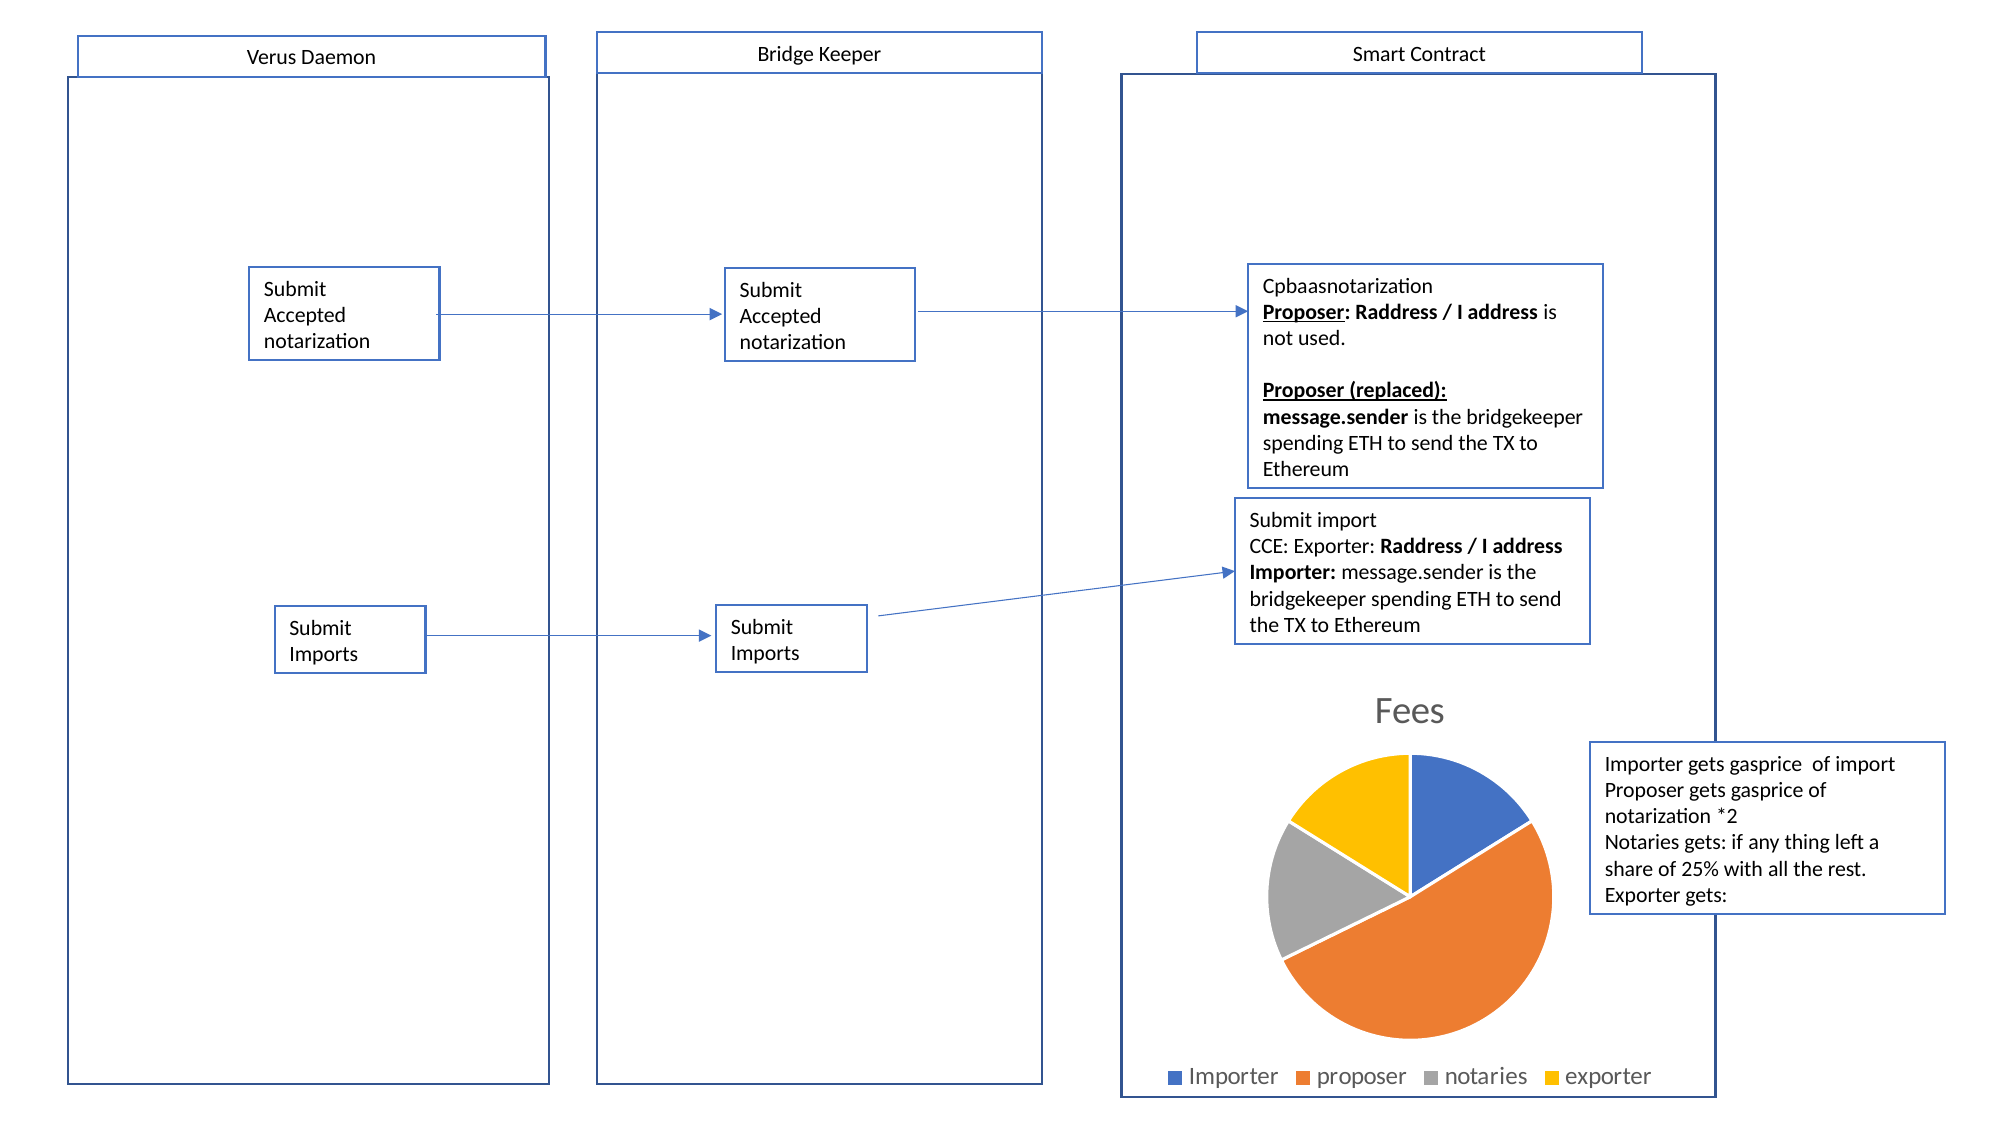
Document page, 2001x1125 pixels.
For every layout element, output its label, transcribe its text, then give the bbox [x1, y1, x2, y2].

text_box Verus Daemon [77, 35, 547, 78]
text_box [878, 571, 1235, 616]
text_box Submit Accepted notarization [248, 266, 441, 361]
text_box Submit Imports [715, 604, 868, 673]
text_box [1120, 73, 1717, 665]
text_box Submit import CCE: Exporter: Raddress / I address Importer: message.sender is the bridgekeeper spending ETH to send the TX to Ethereum [1234, 497, 1591, 645]
text_box [596, 74, 1043, 1085]
text_box Cpbaasnotarization Proposer: Raddress / I address is not used. Proposer (replaced): message.sender is the bridgekeeper spending ETH to send the TX to Ethereum [1247, 263, 1604, 489]
text_box Submit Accepted notarization [724, 267, 916, 362]
text_box [67, 76, 550, 1085]
text_box Submit Imports [274, 605, 427, 674]
chart [1093, 665, 1728, 1097]
text_box Smart Contract [1196, 31, 1643, 74]
text_box Importer gets gasprice of import Proposer gets gasprice of notarization *2 Notaries gets: if any thing left a share of 25% with all the rest. Exporter gets: [1728, 741, 1946, 915]
text_box Bridge Keeper [596, 31, 1043, 74]
